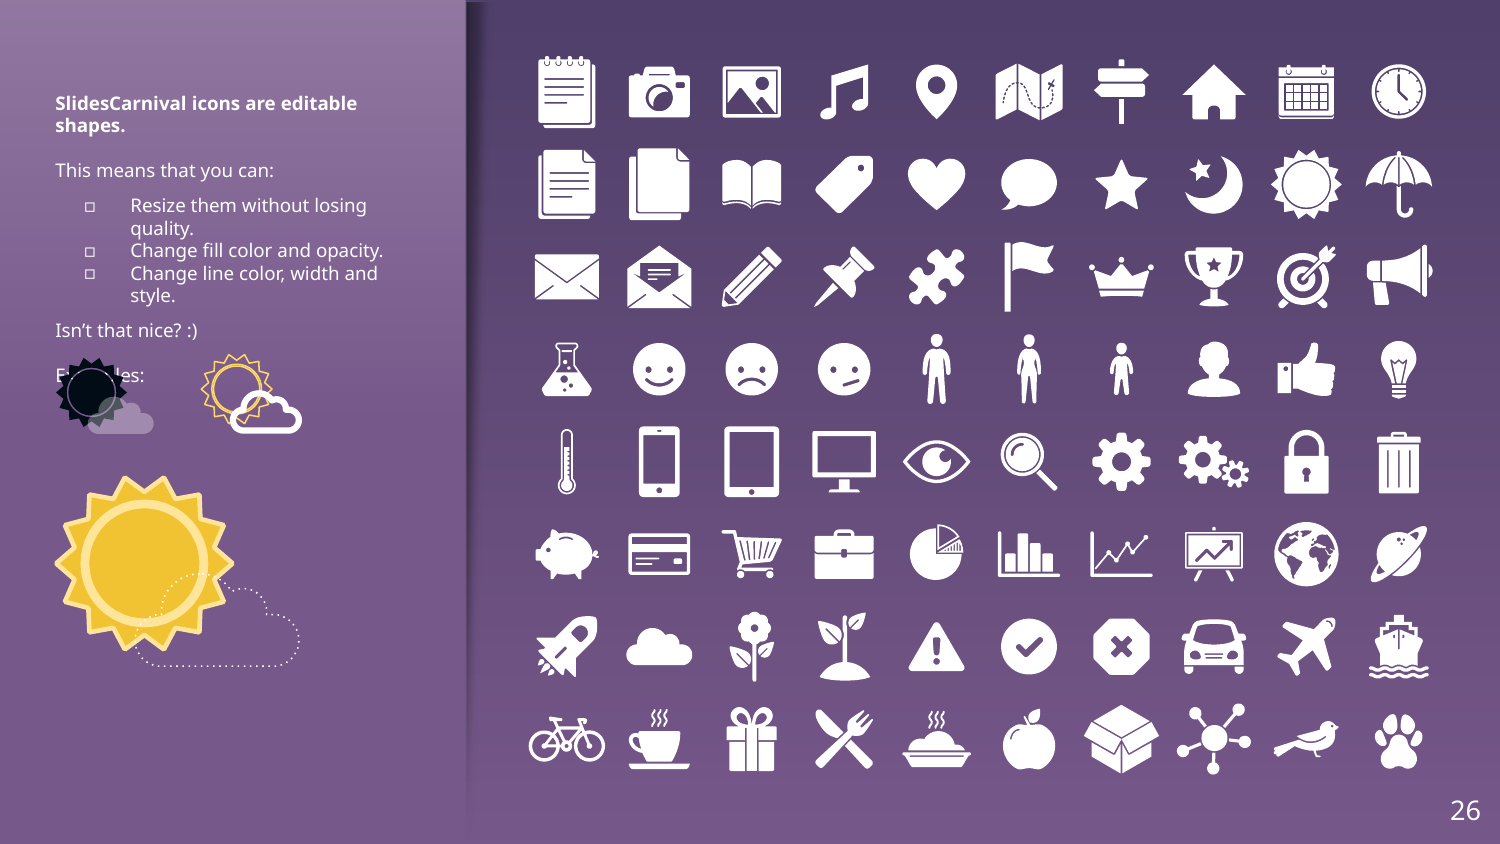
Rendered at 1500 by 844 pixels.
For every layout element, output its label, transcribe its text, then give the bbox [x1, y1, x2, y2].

text_box [1001, 159, 1057, 210]
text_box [817, 612, 871, 681]
text_box [626, 628, 693, 666]
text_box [1176, 703, 1252, 775]
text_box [1109, 342, 1134, 396]
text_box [1370, 525, 1428, 583]
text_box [1004, 241, 1054, 312]
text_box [721, 246, 782, 308]
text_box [1366, 244, 1433, 306]
text_box [909, 249, 965, 305]
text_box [1368, 614, 1429, 679]
text_box [1274, 522, 1339, 587]
text_box [633, 343, 686, 396]
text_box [541, 342, 592, 397]
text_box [538, 55, 596, 129]
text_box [909, 524, 964, 581]
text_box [902, 710, 972, 768]
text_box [628, 708, 690, 770]
text_box [815, 155, 873, 213]
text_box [1181, 619, 1247, 675]
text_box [902, 439, 971, 484]
text_box [141, 588, 299, 667]
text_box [55, 357, 128, 428]
text_box [916, 64, 958, 120]
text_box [1380, 340, 1417, 399]
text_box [1184, 247, 1244, 307]
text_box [1376, 431, 1421, 494]
text_box [724, 426, 780, 498]
text_box [1092, 432, 1151, 491]
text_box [995, 63, 1063, 121]
text_box [1095, 159, 1148, 210]
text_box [1371, 64, 1427, 119]
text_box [1088, 256, 1155, 297]
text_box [538, 149, 596, 220]
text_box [1277, 342, 1336, 397]
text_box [536, 615, 598, 678]
text_box [638, 426, 680, 498]
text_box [1002, 708, 1056, 770]
text_box [908, 622, 965, 672]
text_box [1374, 713, 1423, 769]
text_box [1284, 429, 1329, 494]
slide_number ‹#› [1391, 779, 1482, 844]
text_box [729, 611, 775, 682]
text_box [1273, 721, 1340, 758]
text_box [726, 706, 777, 772]
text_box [722, 159, 782, 210]
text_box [922, 333, 951, 405]
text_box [1278, 64, 1335, 120]
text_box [1185, 156, 1243, 214]
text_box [1276, 245, 1337, 309]
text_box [1090, 531, 1153, 578]
text_box [535, 529, 599, 580]
text_box [274, 399, 299, 431]
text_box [997, 531, 1061, 578]
text_box [1187, 341, 1241, 397]
text_box [817, 343, 871, 396]
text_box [722, 66, 782, 118]
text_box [1083, 704, 1160, 774]
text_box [812, 430, 877, 493]
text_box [628, 533, 691, 576]
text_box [1184, 526, 1244, 582]
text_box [557, 428, 577, 495]
text_box [1001, 618, 1057, 675]
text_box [1365, 150, 1433, 218]
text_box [200, 354, 273, 424]
text_box [820, 64, 869, 120]
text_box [1178, 435, 1250, 488]
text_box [814, 529, 874, 580]
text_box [1270, 149, 1343, 220]
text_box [1016, 334, 1042, 404]
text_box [534, 254, 600, 300]
text_box [1277, 617, 1336, 676]
list SlidesCarnival icons are editable shapes. This means that you can: Resize them without losing quality. Change fill color and opacity. Change line color, width and style. Isn’t that nice? :) Examples: [55, 91, 402, 758]
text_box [627, 245, 692, 309]
text_box [1093, 618, 1150, 675]
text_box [1093, 59, 1150, 125]
text_box [725, 343, 778, 396]
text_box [813, 246, 875, 308]
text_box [628, 66, 690, 118]
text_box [721, 529, 782, 579]
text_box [55, 477, 233, 650]
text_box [815, 709, 874, 769]
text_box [1000, 432, 1058, 491]
text_box [130, 402, 154, 434]
text_box [1182, 64, 1246, 120]
text_box [528, 716, 606, 762]
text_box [628, 148, 690, 221]
text_box [907, 158, 966, 211]
